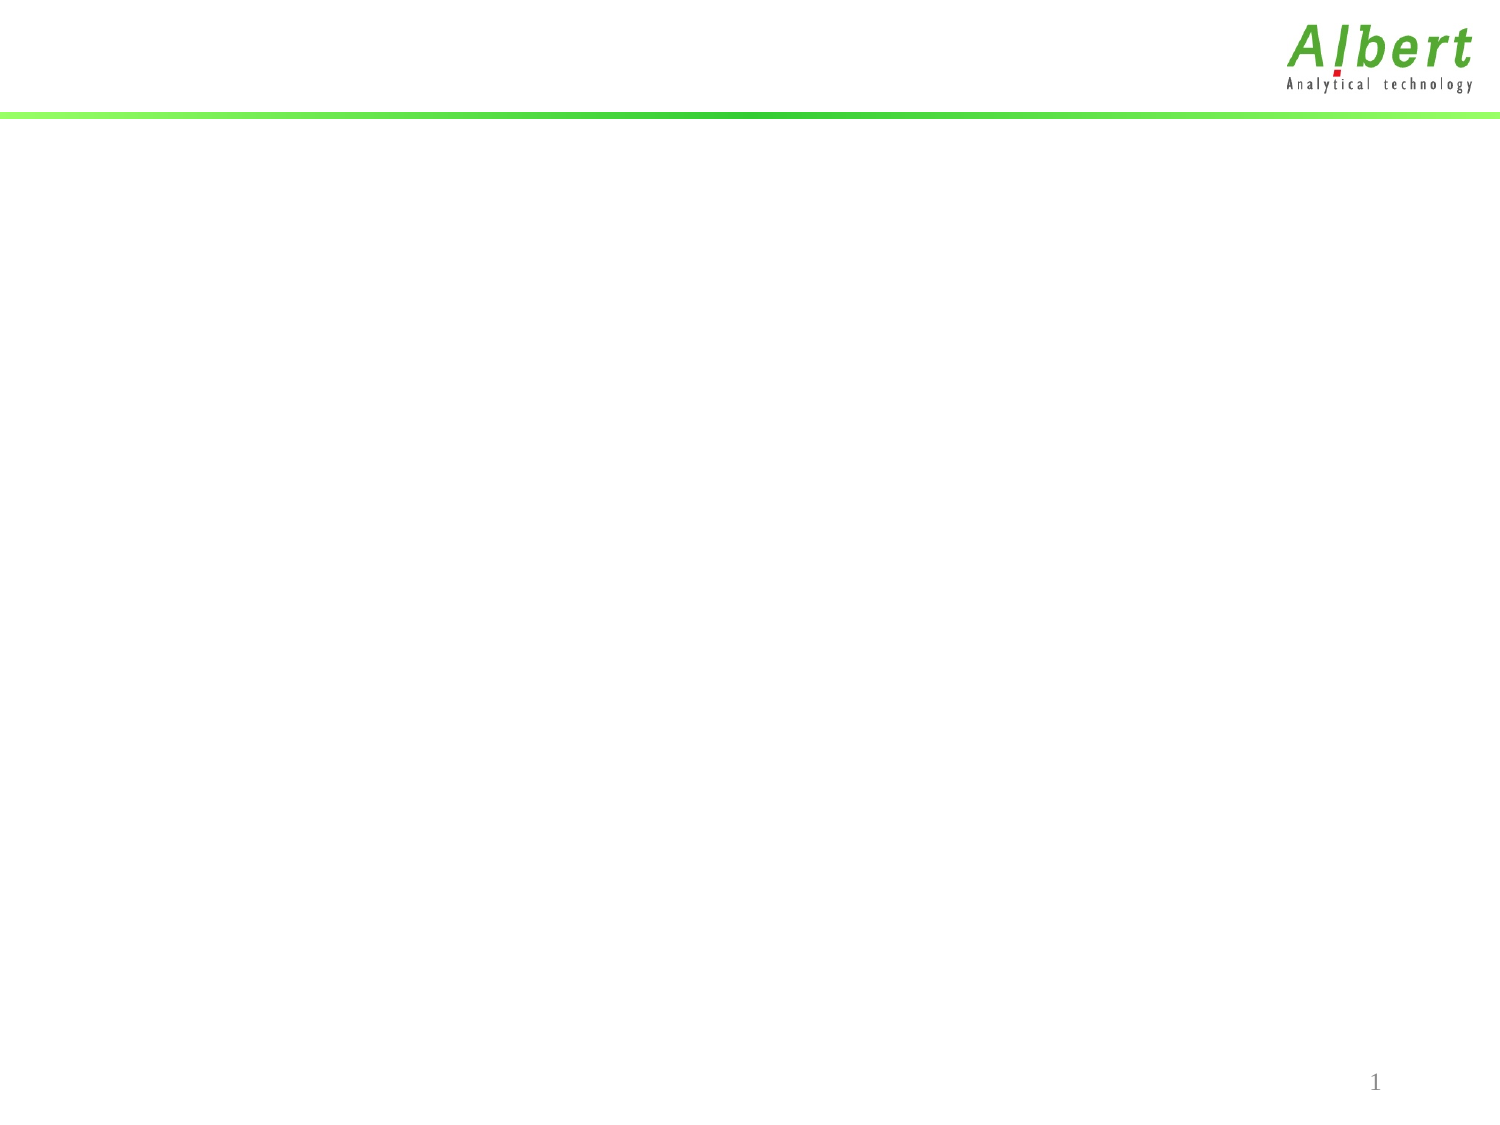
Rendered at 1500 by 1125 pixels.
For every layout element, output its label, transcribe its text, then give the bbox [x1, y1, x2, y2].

slide_number 0 [1059, 1042, 1397, 1103]
picture [1287, 23, 1473, 94]
